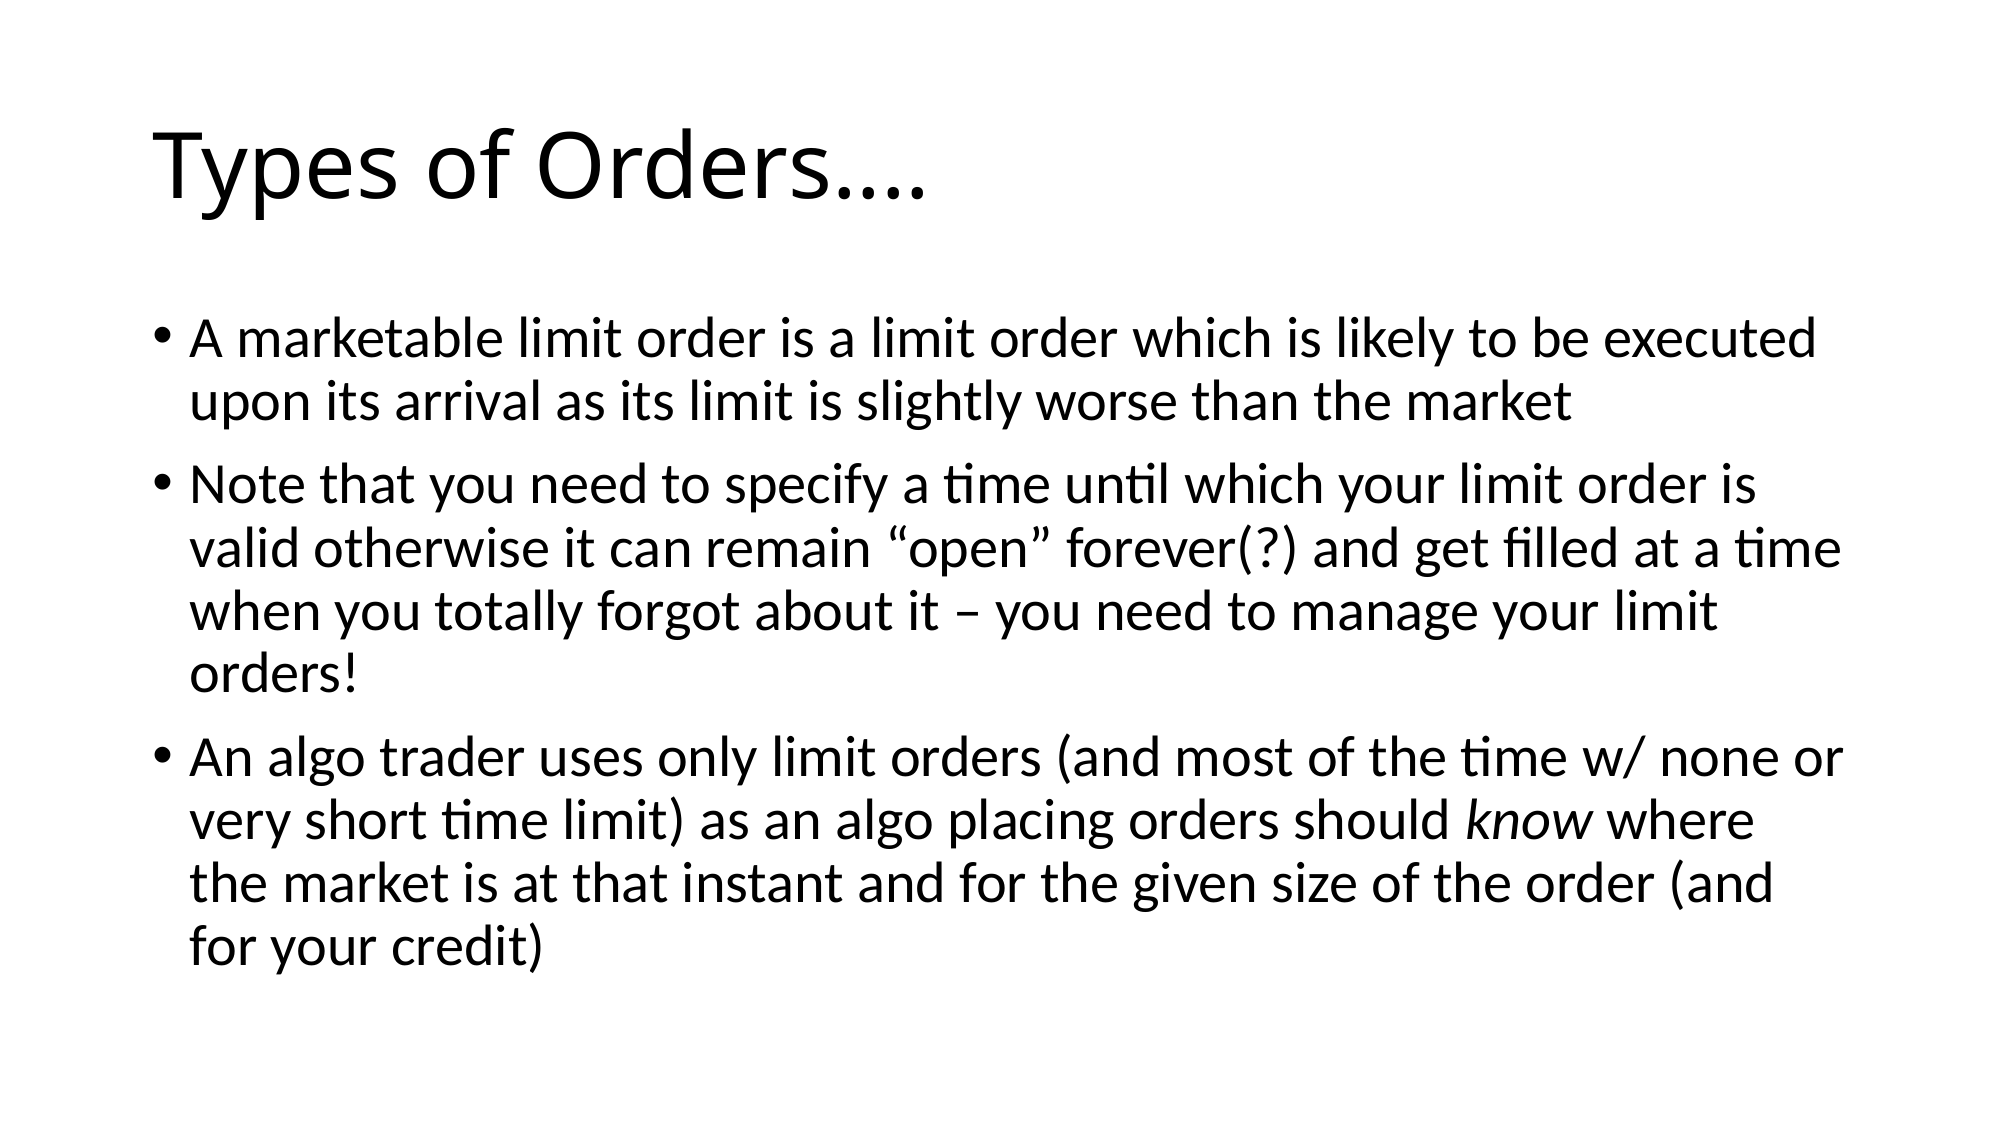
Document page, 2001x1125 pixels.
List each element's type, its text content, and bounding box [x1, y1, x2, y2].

list A marketable limit order is a limit order which is likely to be executed upon its arrival as its limit is slightly worse than the market Note that you need to specify a time until which your limit order is valid otherwise it can remain “open” forever(?) and get filled at a time when you totally forgot about it – you need to manage your limit orders! An algo trader uses only limit orders (and most of the time w/ none or very short time limit) as an algo placing orders should know where the market is at that instant and for the given size of the order (and for your credit) [137, 299, 1863, 1014]
title Types of Orders.... [137, 59, 1863, 278]
